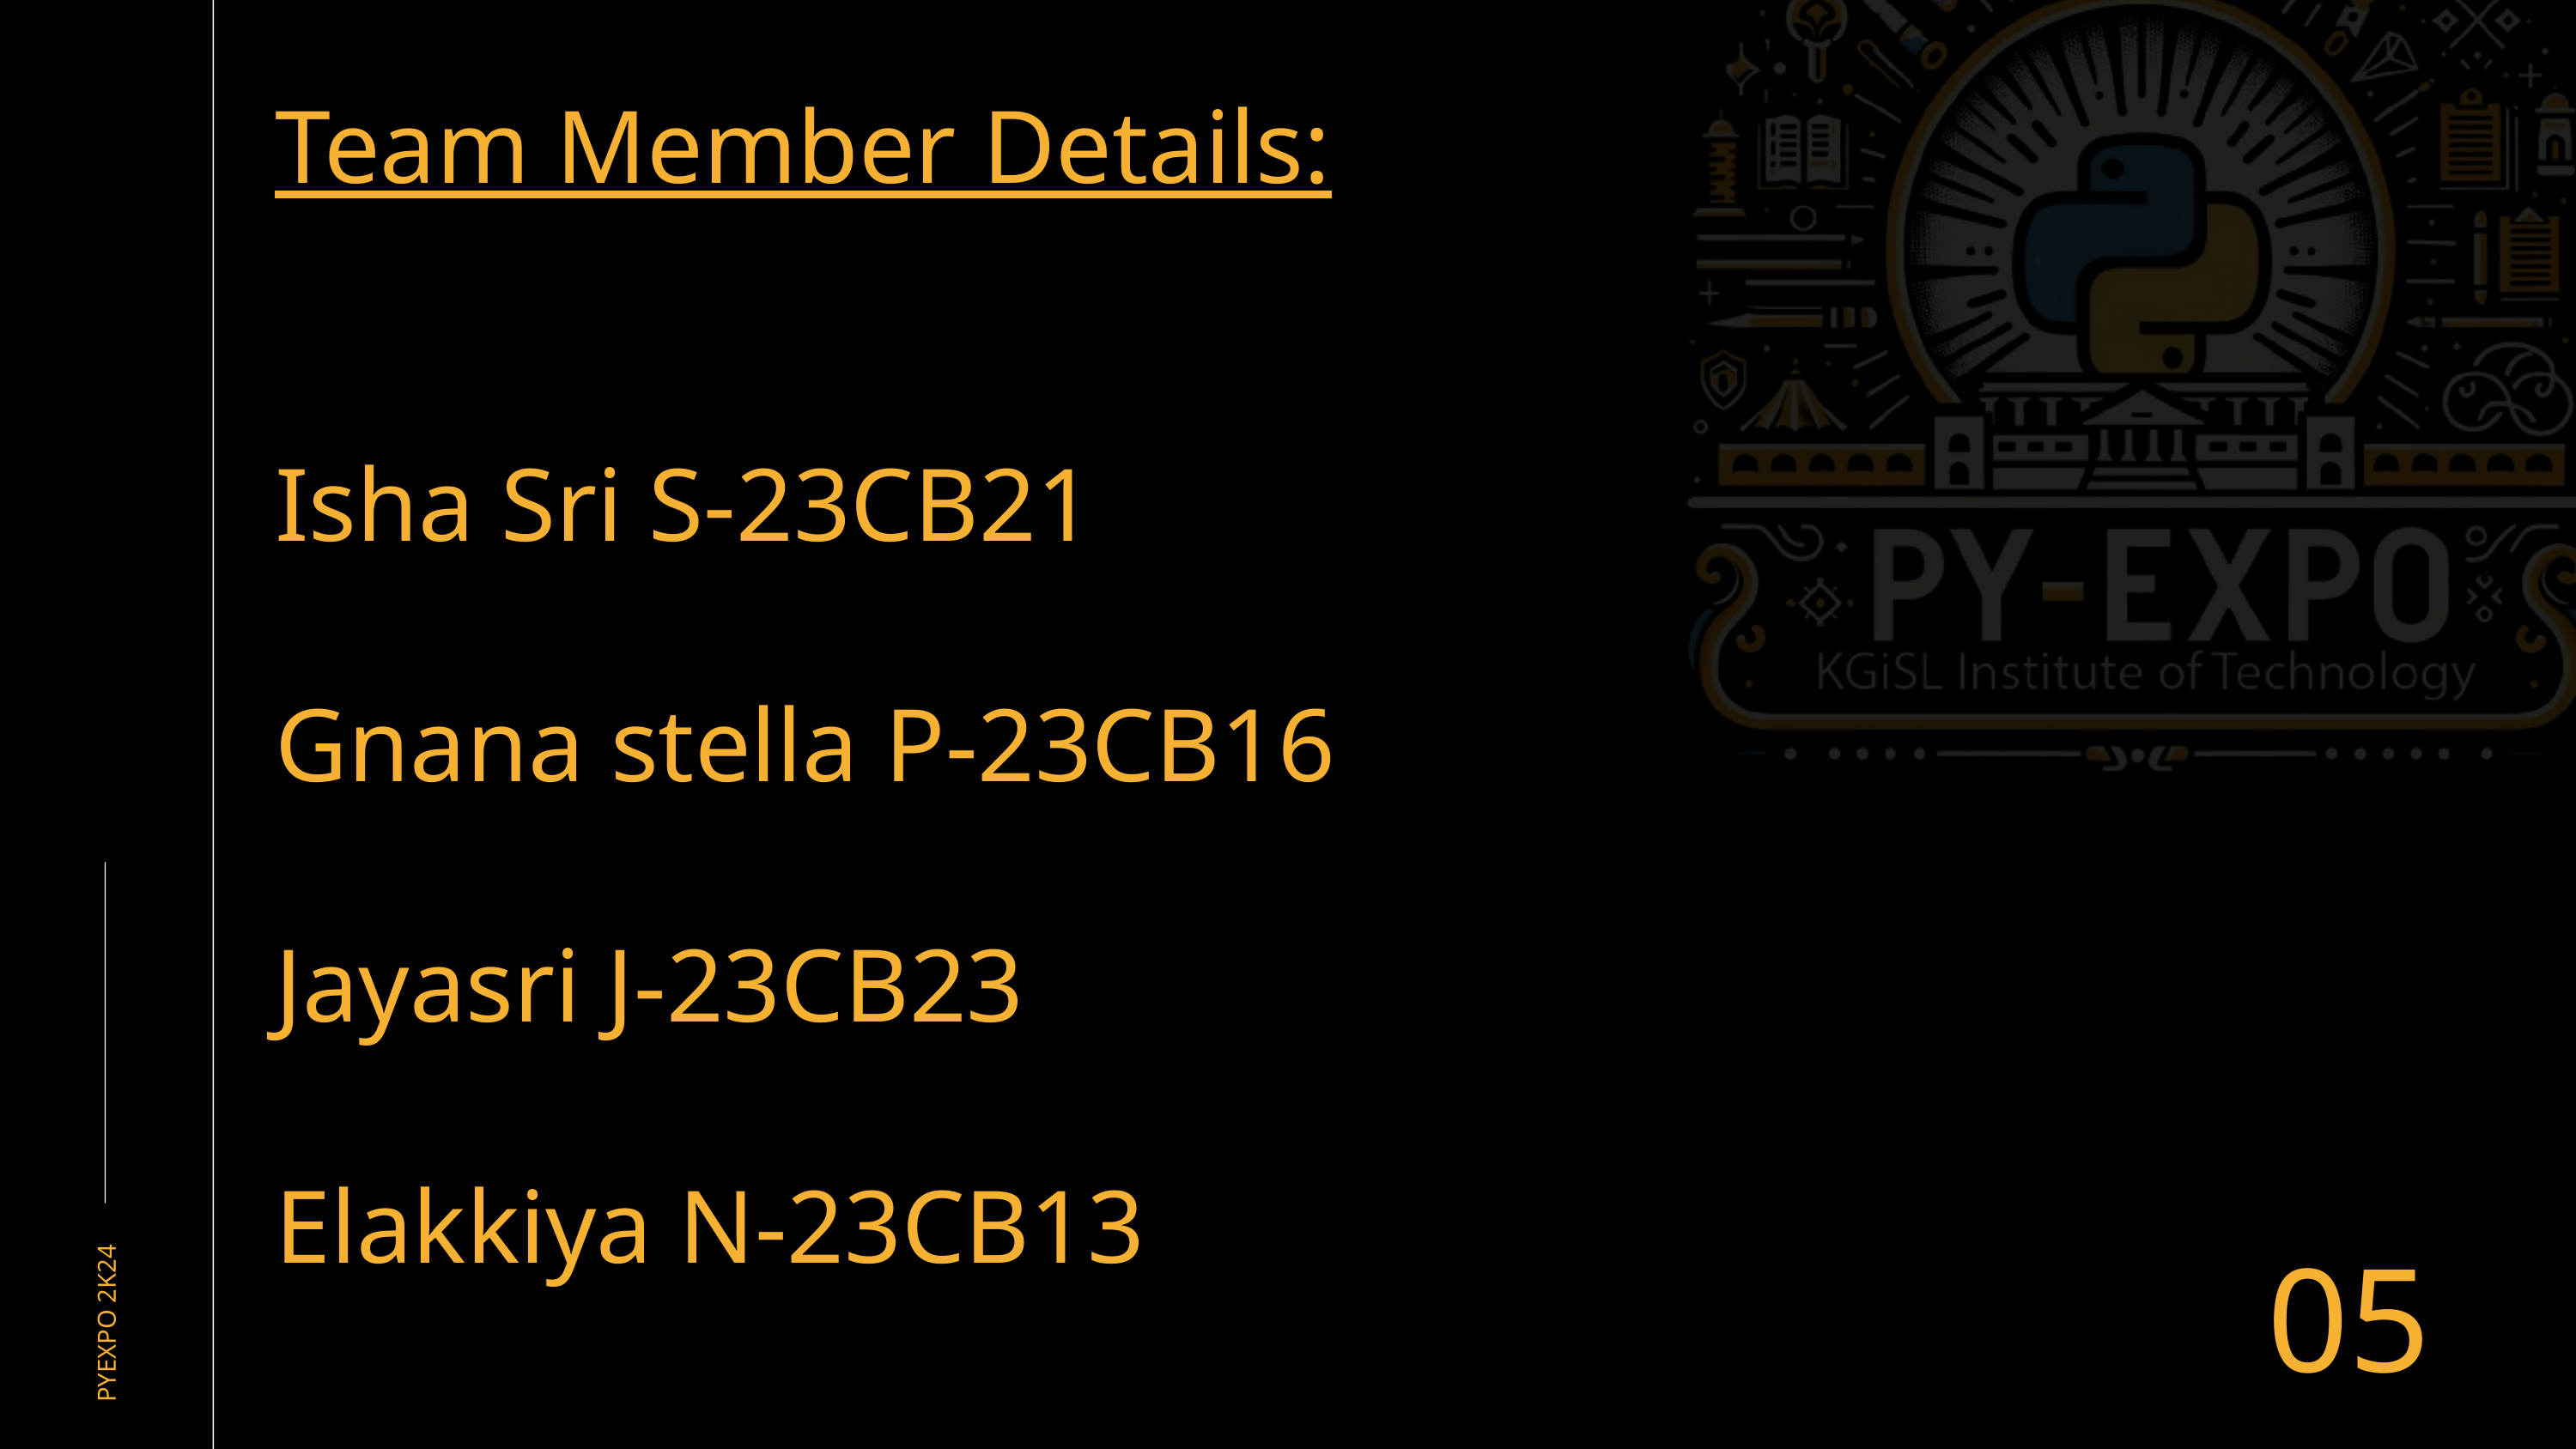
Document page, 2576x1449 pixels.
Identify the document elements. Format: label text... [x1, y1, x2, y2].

text_box 05 [2267, 1234, 2574, 1402]
text_box Team Member Details: Isha Sri S-23CB21 Gnana stella P-23CB16 Jayasri J-23CB23 Elakkiya N-23CB13 [275, 84, 2129, 1283]
text_box PYEXPO 2K24 [85, 1185, 121, 1403]
text_box [1624, 0, 2576, 796]
